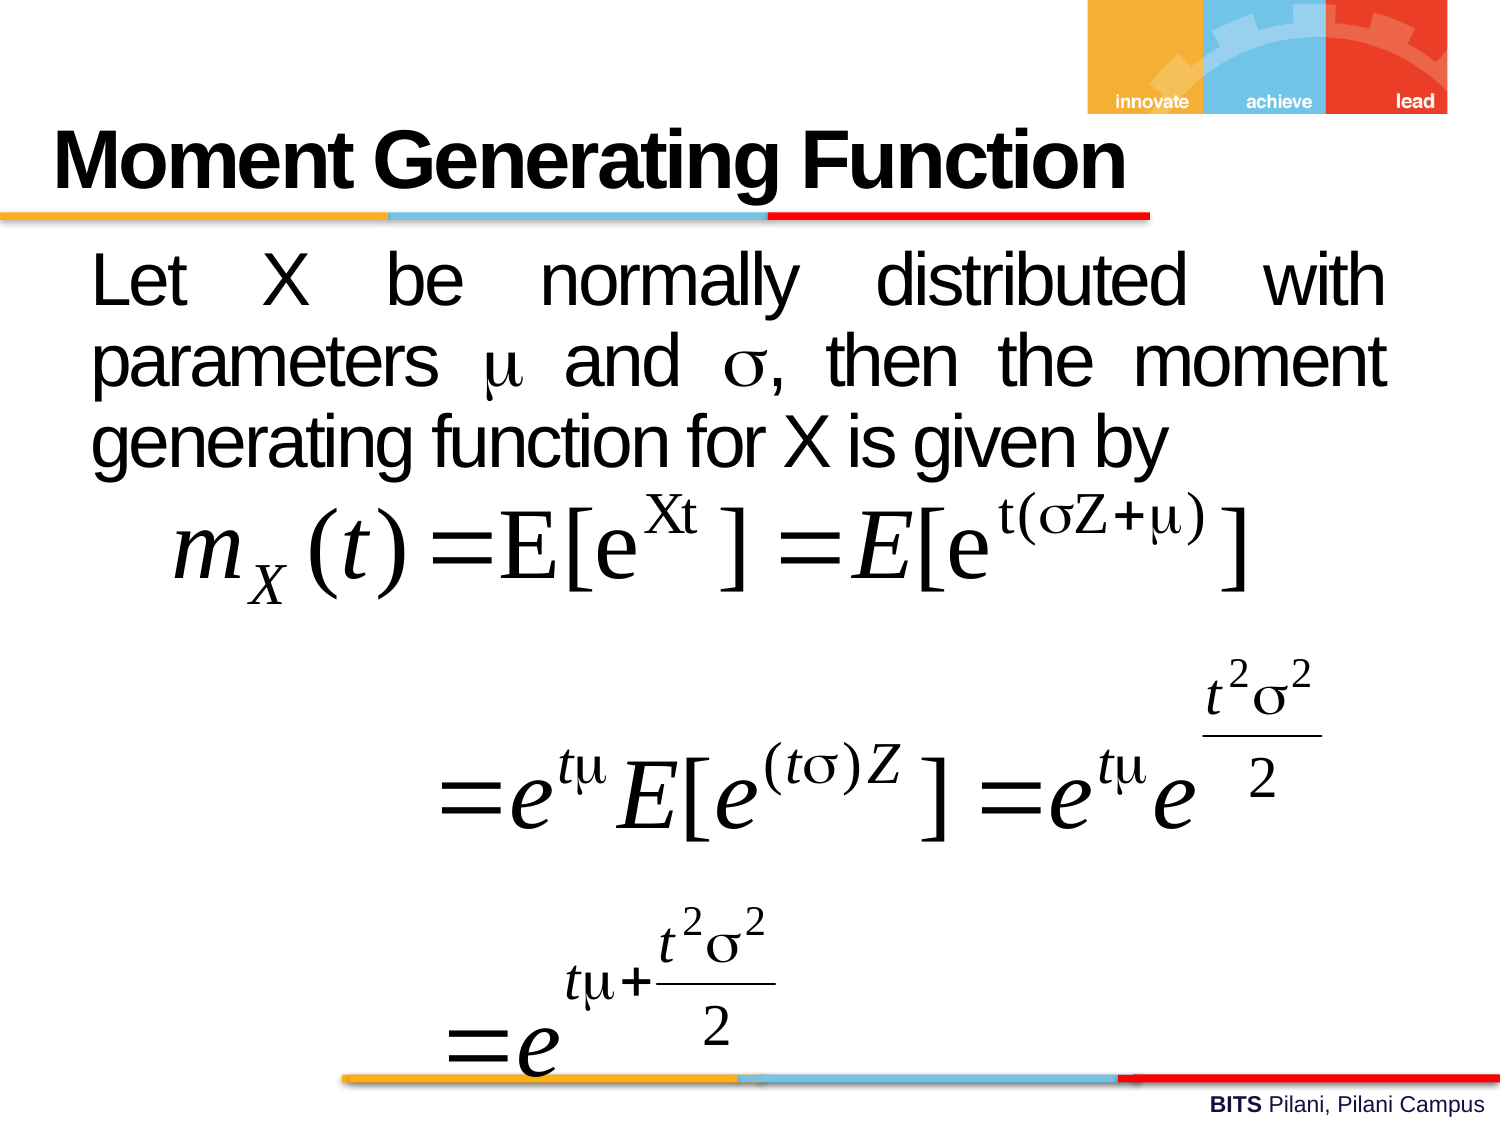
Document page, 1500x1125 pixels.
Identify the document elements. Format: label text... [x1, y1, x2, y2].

list Let X be normally distributed with parameters  and , then the moment generating function for X is given by [75, 224, 1400, 500]
picture [1087, 0, 1448, 114]
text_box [80, 464, 1351, 1125]
title Moment Generating Function [37, 35, 1313, 275]
